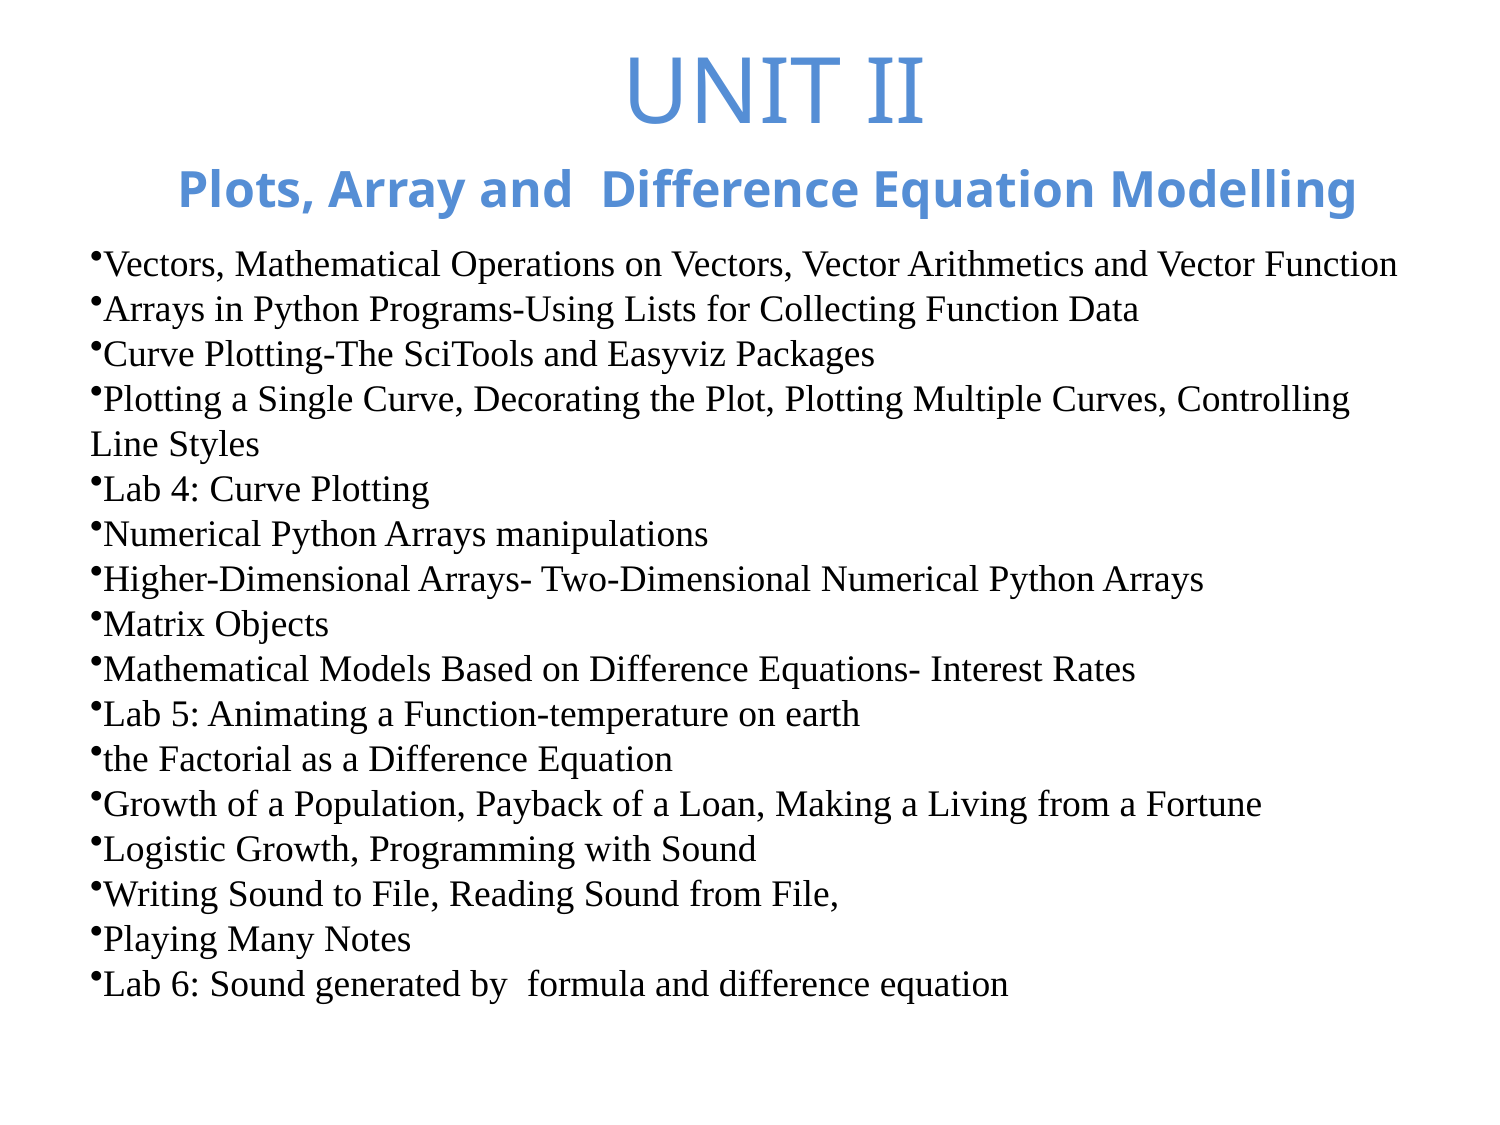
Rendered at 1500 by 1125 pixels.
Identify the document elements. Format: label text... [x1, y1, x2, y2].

text_box Vectors, Mathematical Operations on Vectors, Vector Arithmetics and Vector Function Arrays in Python Programs-Using Lists for Collecting Function Data Curve Plotting-The SciTools and Easyviz Packages Plotting a Single Curve, Decorating the Plot, Plotting Multiple Curves, Controlling Line Styles Lab 4: Curve Plotting Numerical Python Arrays manipulations Higher-Dimensional Arrays- Two-Dimensional Numerical Python Arrays Matrix Objects Mathematical Models Based on Difference Equations- Interest Rates Lab 5: Animating a Function-temperature on earth the Factorial as a Difference Equation Growth of a Population, Payback of a Loan, Making a Living from a Fortune Logistic Growth, Programming with Sound Writing Sound to File, Reading Sound from File, Playing Many Notes Lab 6: Sound generated by formula and difference equation [74, 231, 1425, 1011]
text_box Plots, Array and Difference Equation Modelling [99, 149, 1450, 225]
text_box UNIT II [575, 24, 975, 150]
